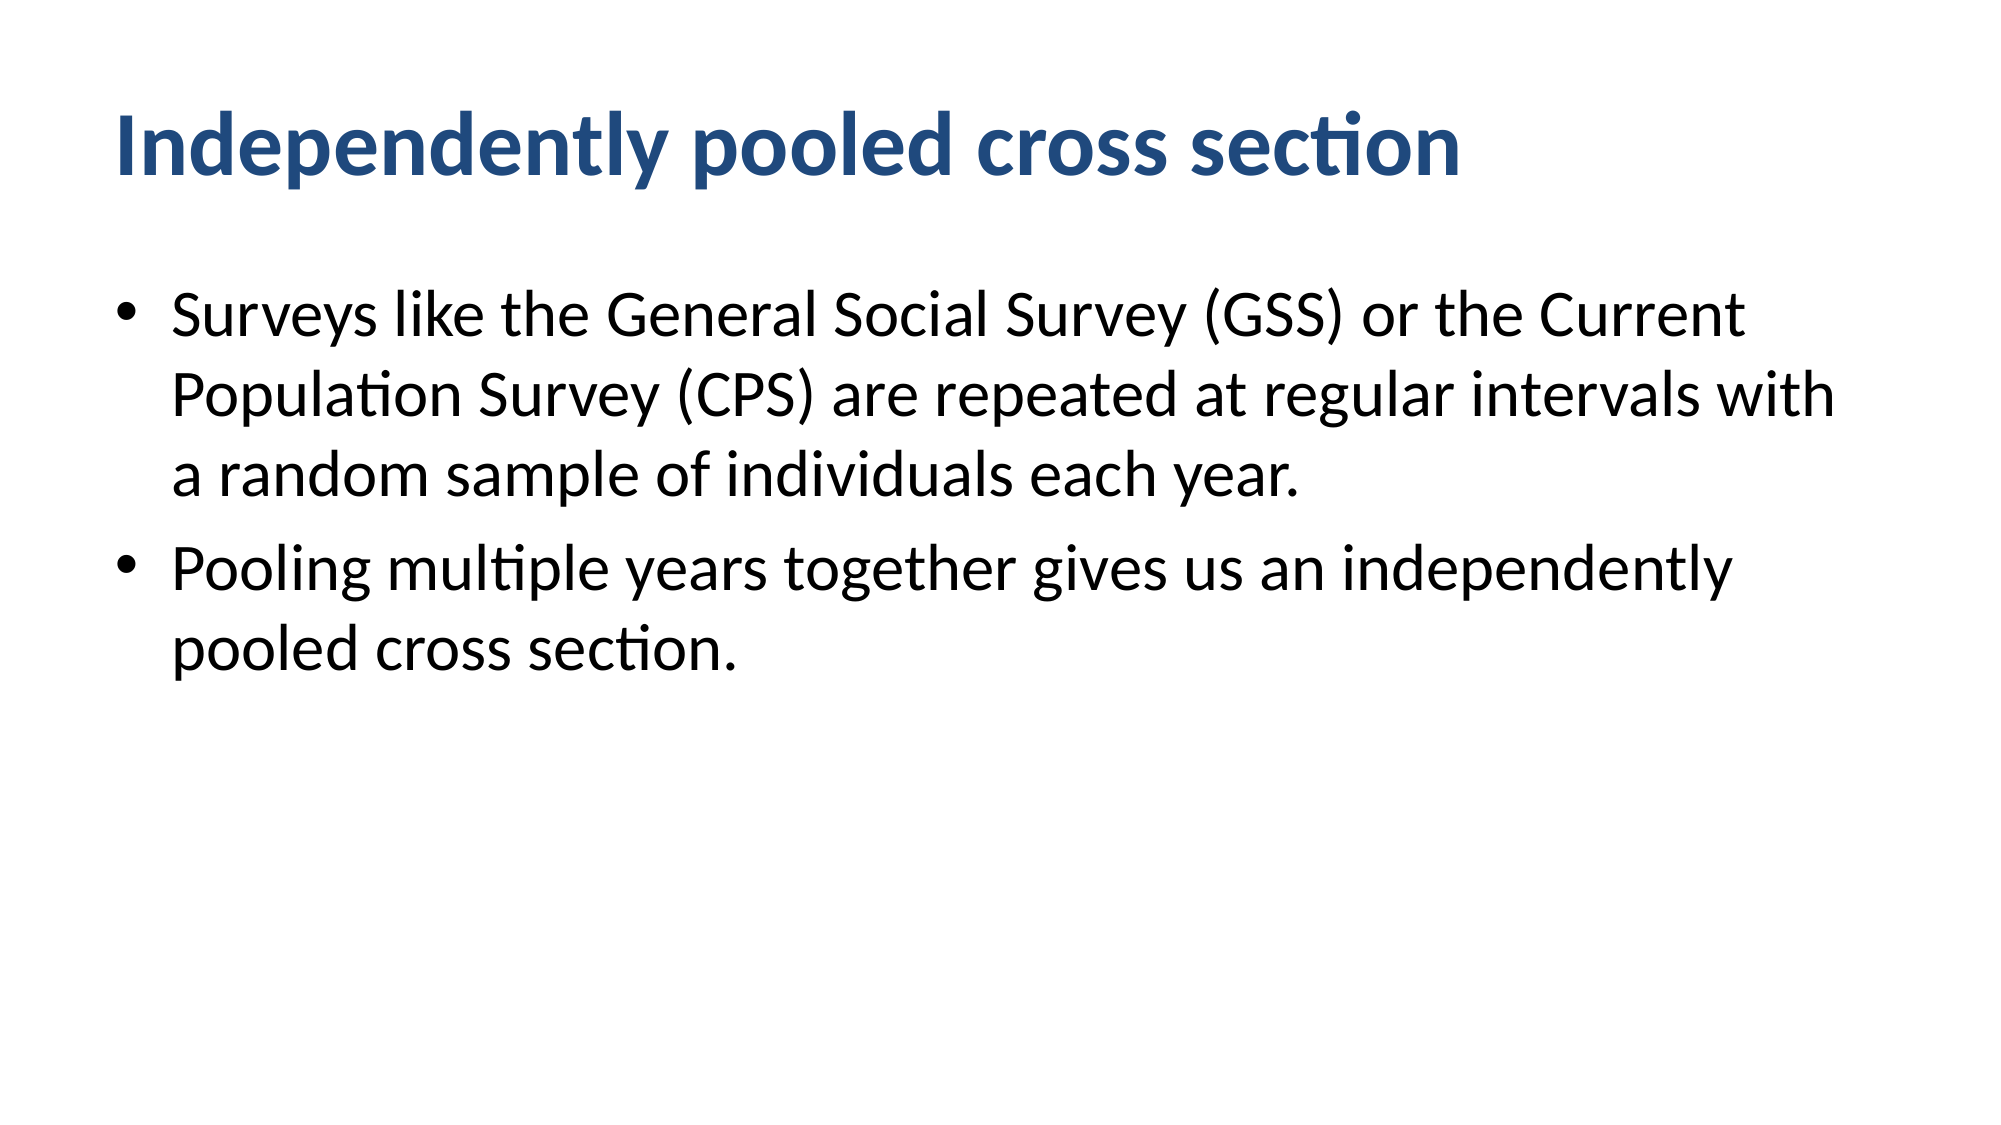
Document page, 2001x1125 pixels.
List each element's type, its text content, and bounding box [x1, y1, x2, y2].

list Surveys like the General Social Survey (GSS) or the Current Population Survey (CPS) are repeated at regular intervals with a random sample of individuals each year. Pooling multiple years together gives us an independently pooled cross section. [99, 262, 1900, 1005]
title Independently pooled cross section [99, 45, 1900, 233]
